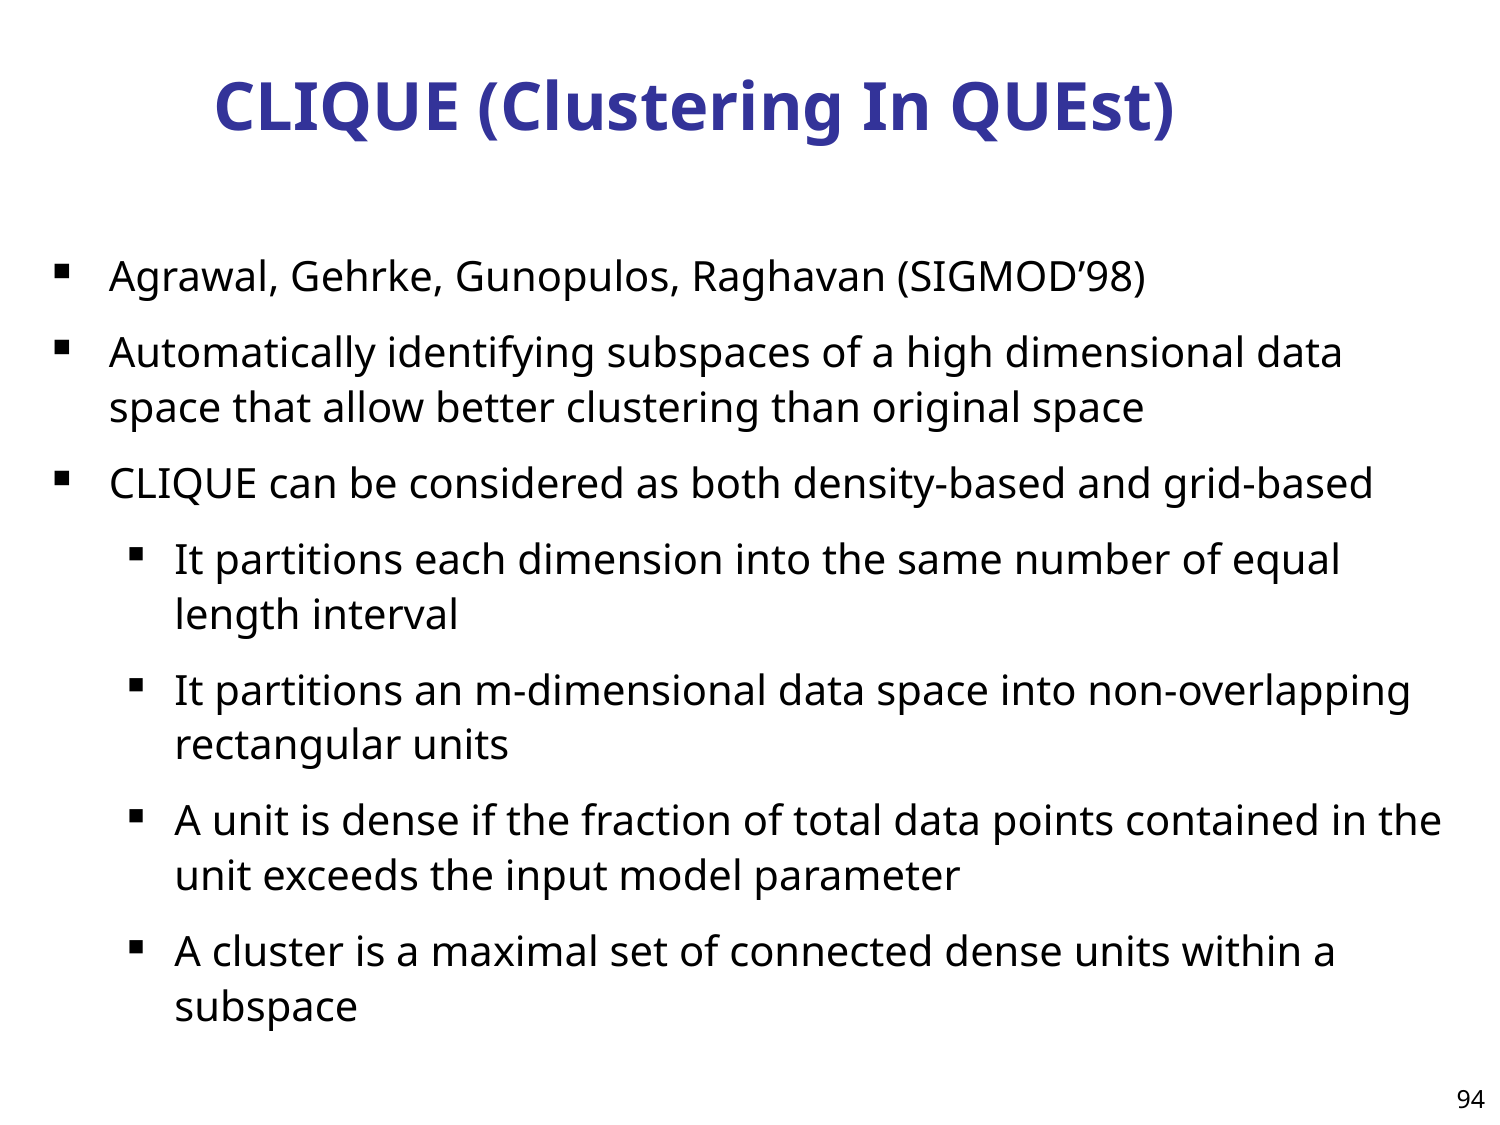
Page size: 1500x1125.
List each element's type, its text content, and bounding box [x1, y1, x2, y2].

text_box 94 [1187, 1062, 1500, 1125]
title CLIQUE (Clustering In QUEst) [111, 71, 1298, 154]
list Agrawal, Gehrke, Gunopulos, Raghavan (SIGMOD’98) Automatically identifying subspaces of a high dimensional data space that allow better clustering than original space CLIQUE can be considered as both density-based and grid-based It partitions each dimension into the same number of equal length interval It partitions an m-dimensional data space into non-overlapping rectangular units A unit is dense if the fraction of total data points contained in the unit exceeds the input model parameter A cluster is a maximal set of connected dense units within a subspace [37, 237, 1463, 1075]
